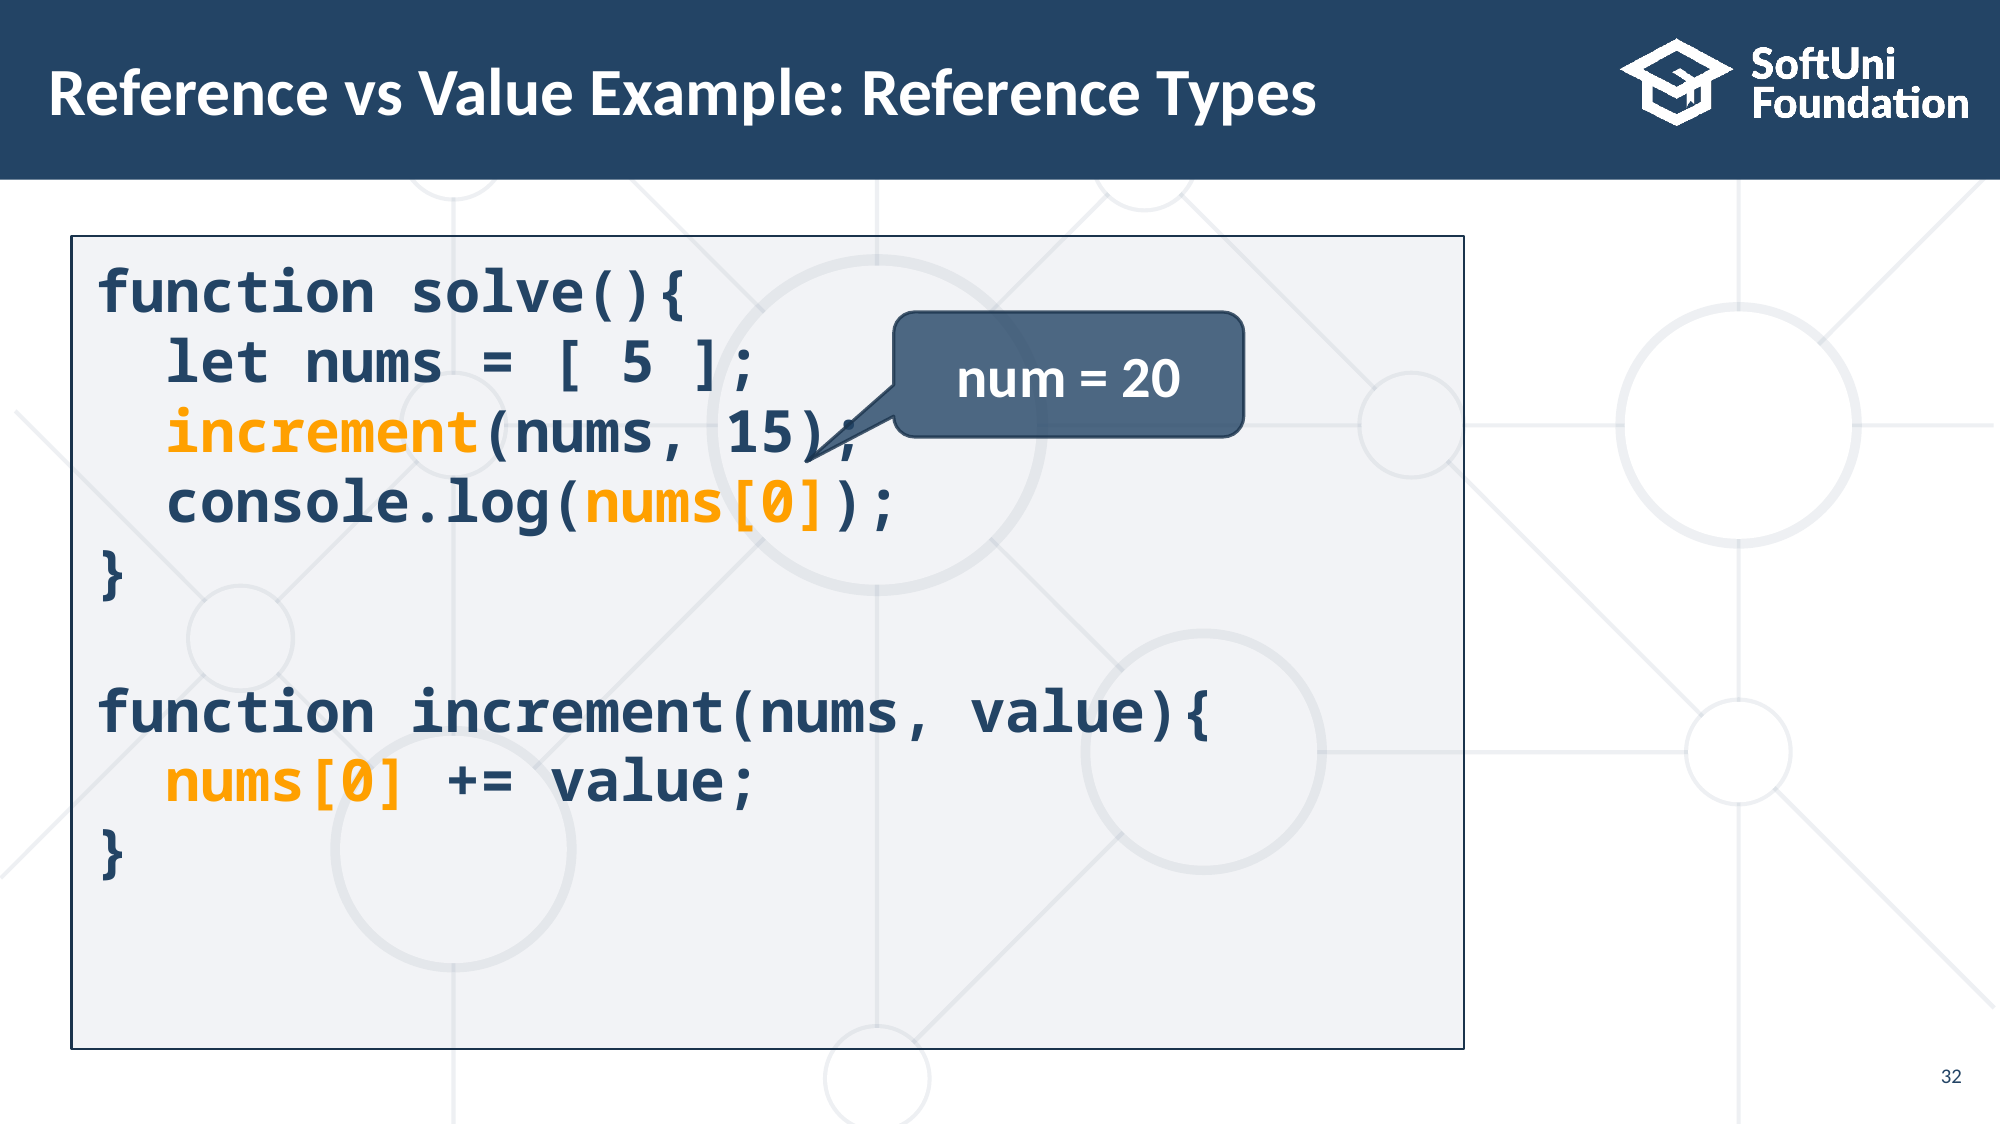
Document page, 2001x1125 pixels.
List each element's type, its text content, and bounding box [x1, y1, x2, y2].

title Reference vs Value Example: Reference Types [31, 16, 1591, 162]
text_box num = 20 [804, 309, 1246, 464]
text_box function solve(){ let nums = [ 5 ]; increment(nums, 15); console.log(nums[0]); } function increment(nums, value){ nums[0] += value; } [71, 236, 1465, 1050]
picture [1619, 38, 1968, 126]
slide_number 32 [1897, 1049, 1968, 1101]
